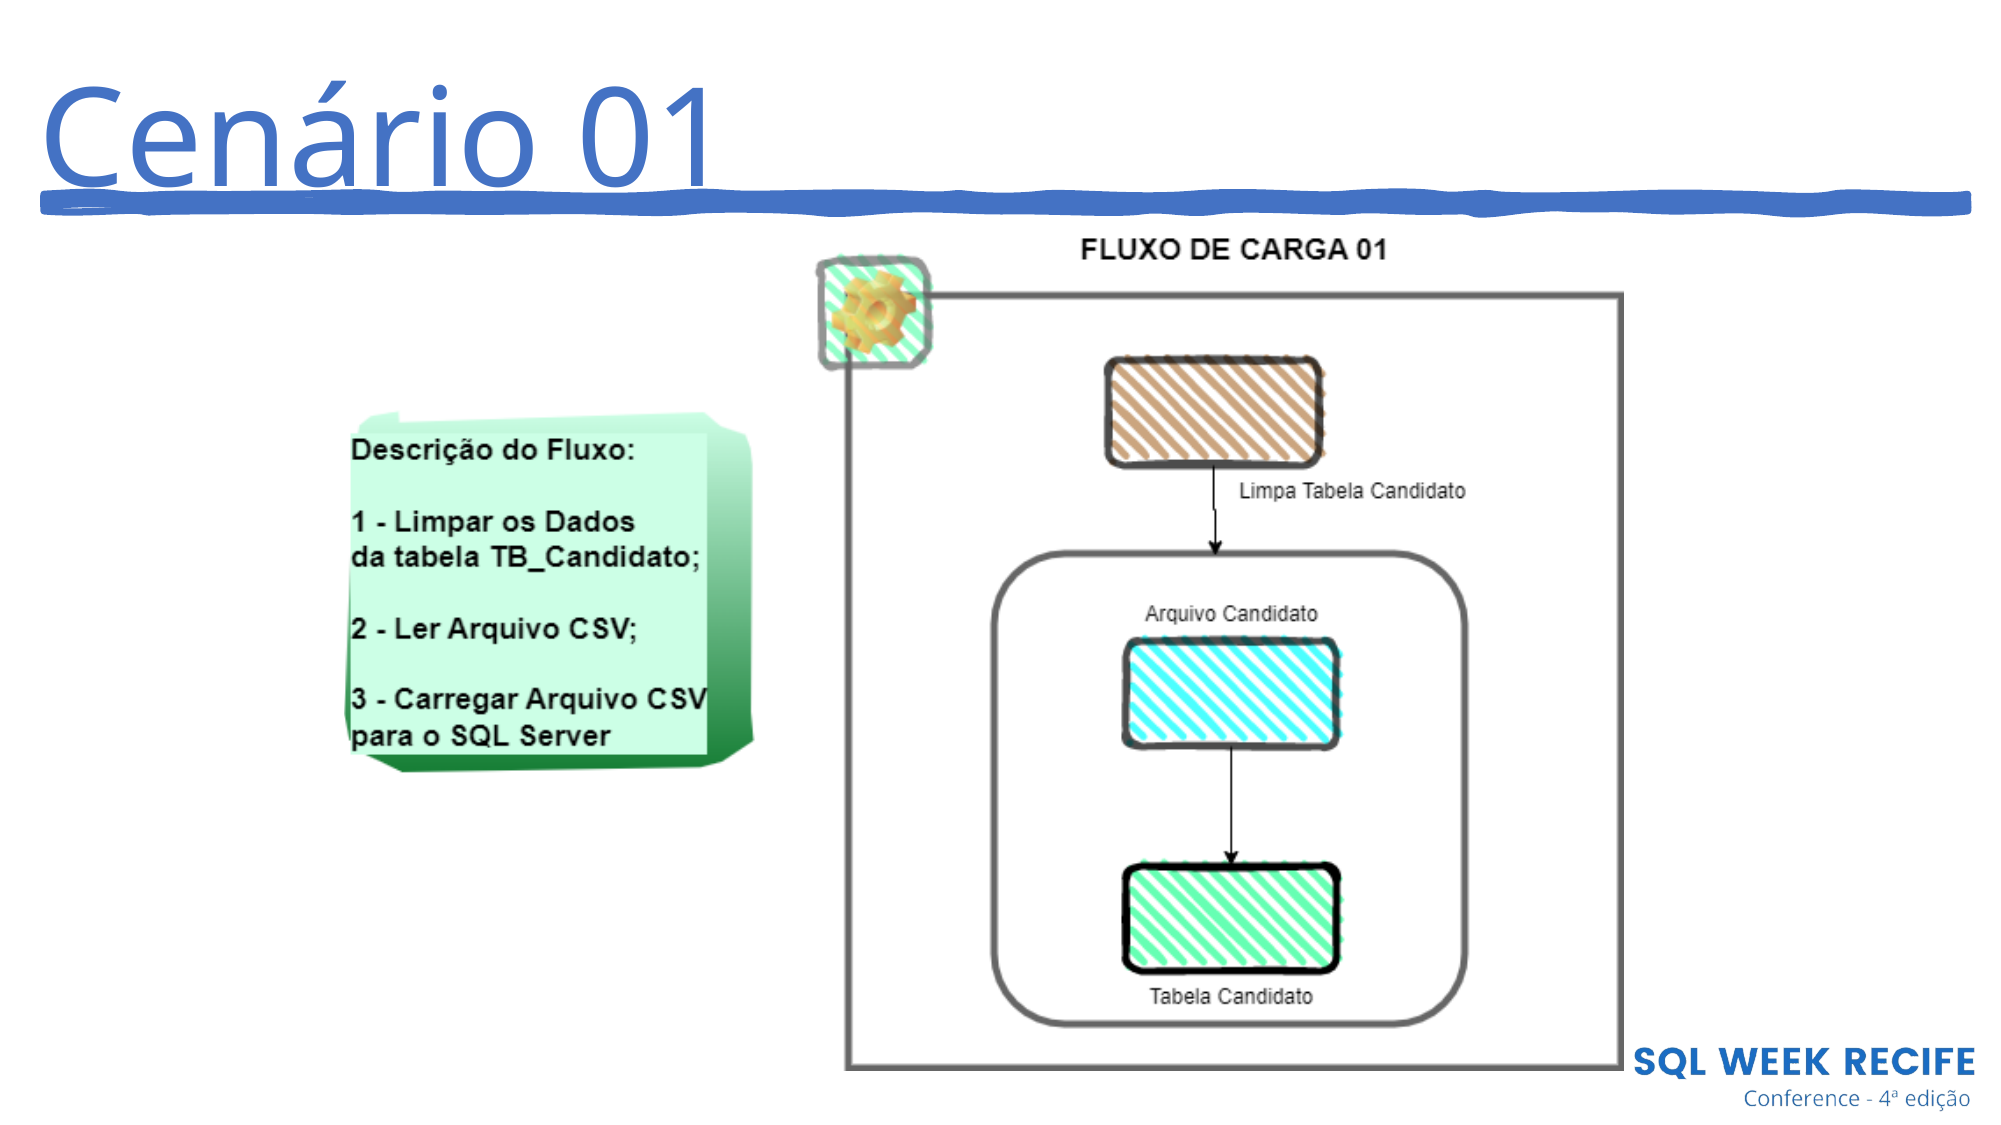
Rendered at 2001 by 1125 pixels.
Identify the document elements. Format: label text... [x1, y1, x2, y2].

text_box [42, 190, 1969, 216]
text_box Cenário 01 [23, 41, 1745, 221]
picture [344, 223, 1624, 1071]
picture [1630, 1042, 1981, 1115]
